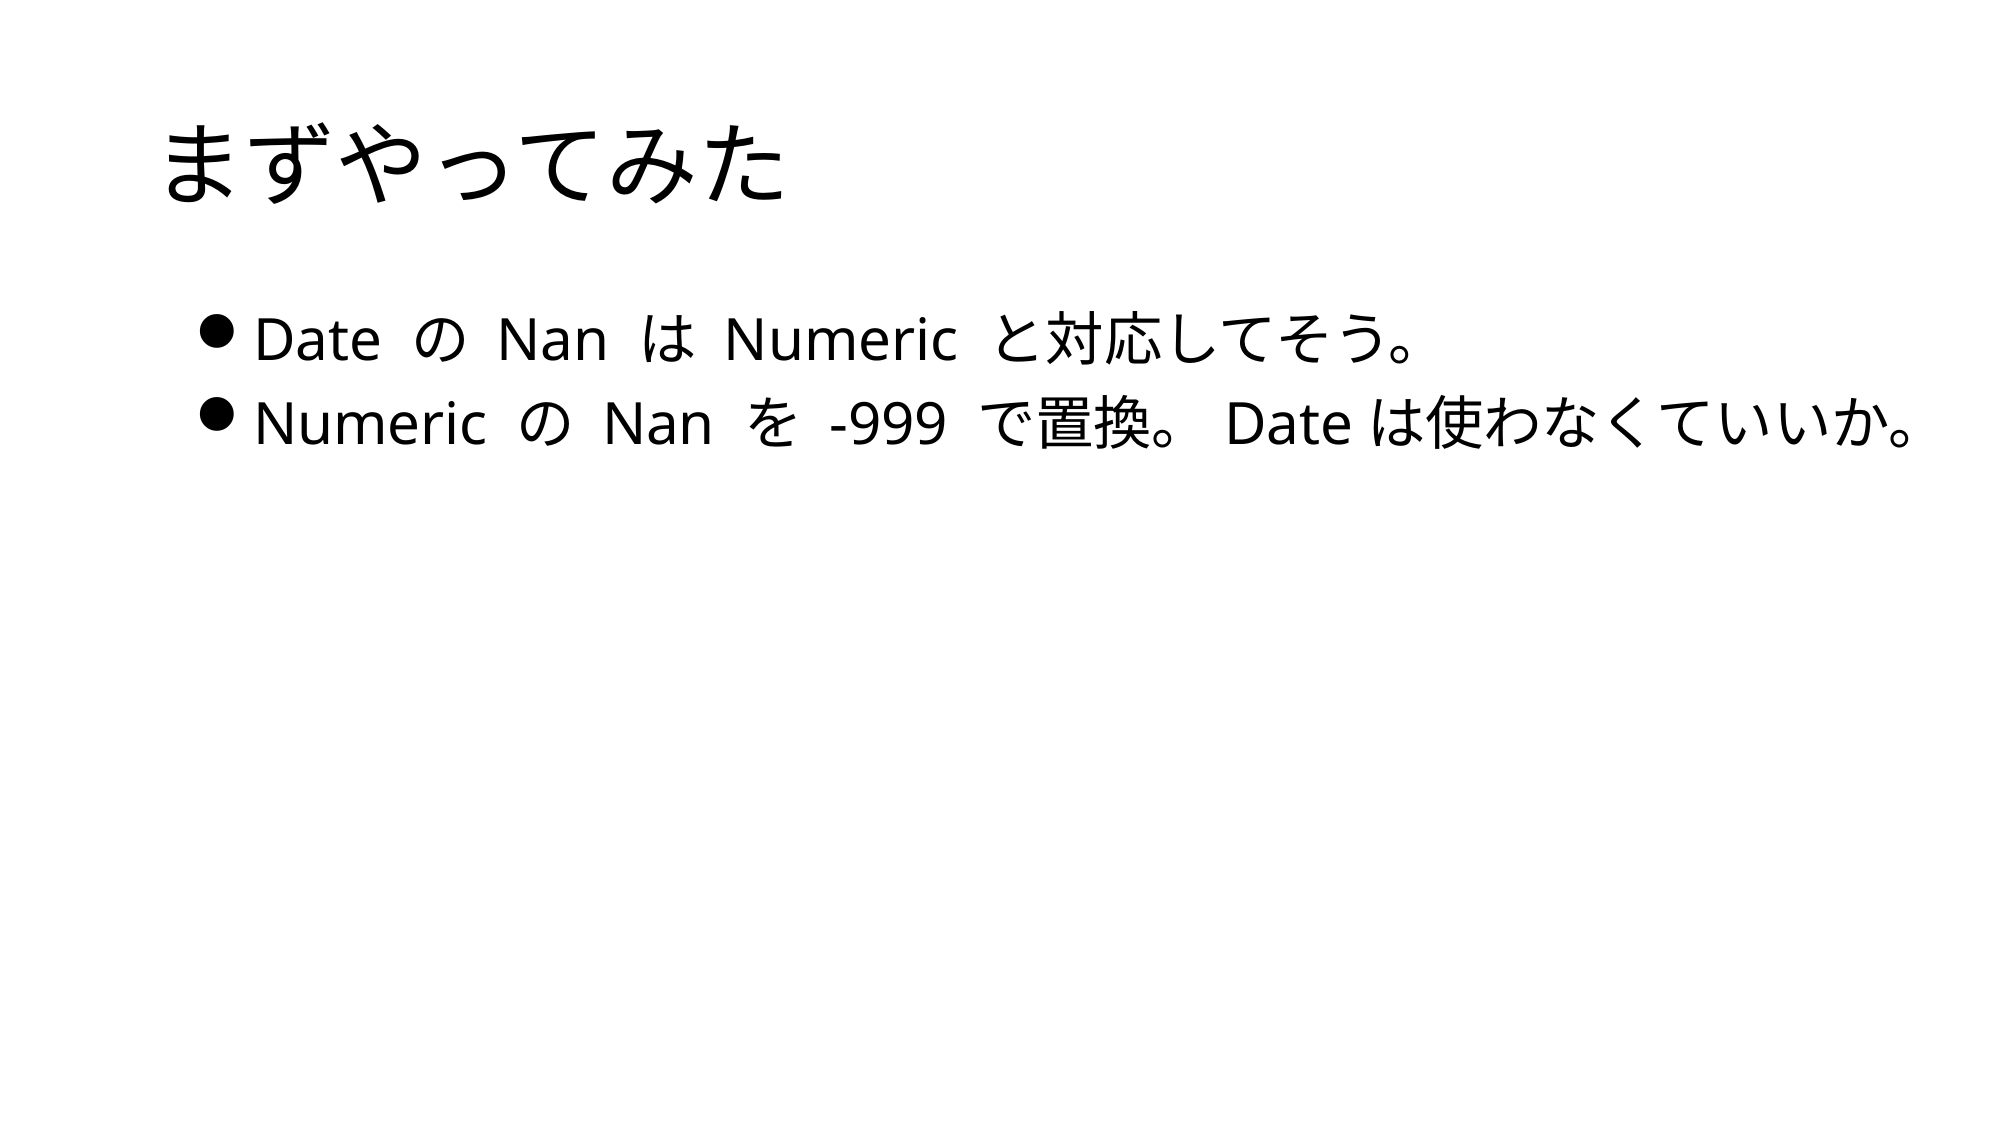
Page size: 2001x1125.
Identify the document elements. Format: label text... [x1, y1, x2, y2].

title まずやってみた [137, 59, 1863, 278]
list Date の Nan は Numeric と対応してそう。 Numeric の Nan を -999 で置換。Dateは使わなくていいか。 [180, 302, 1905, 918]
